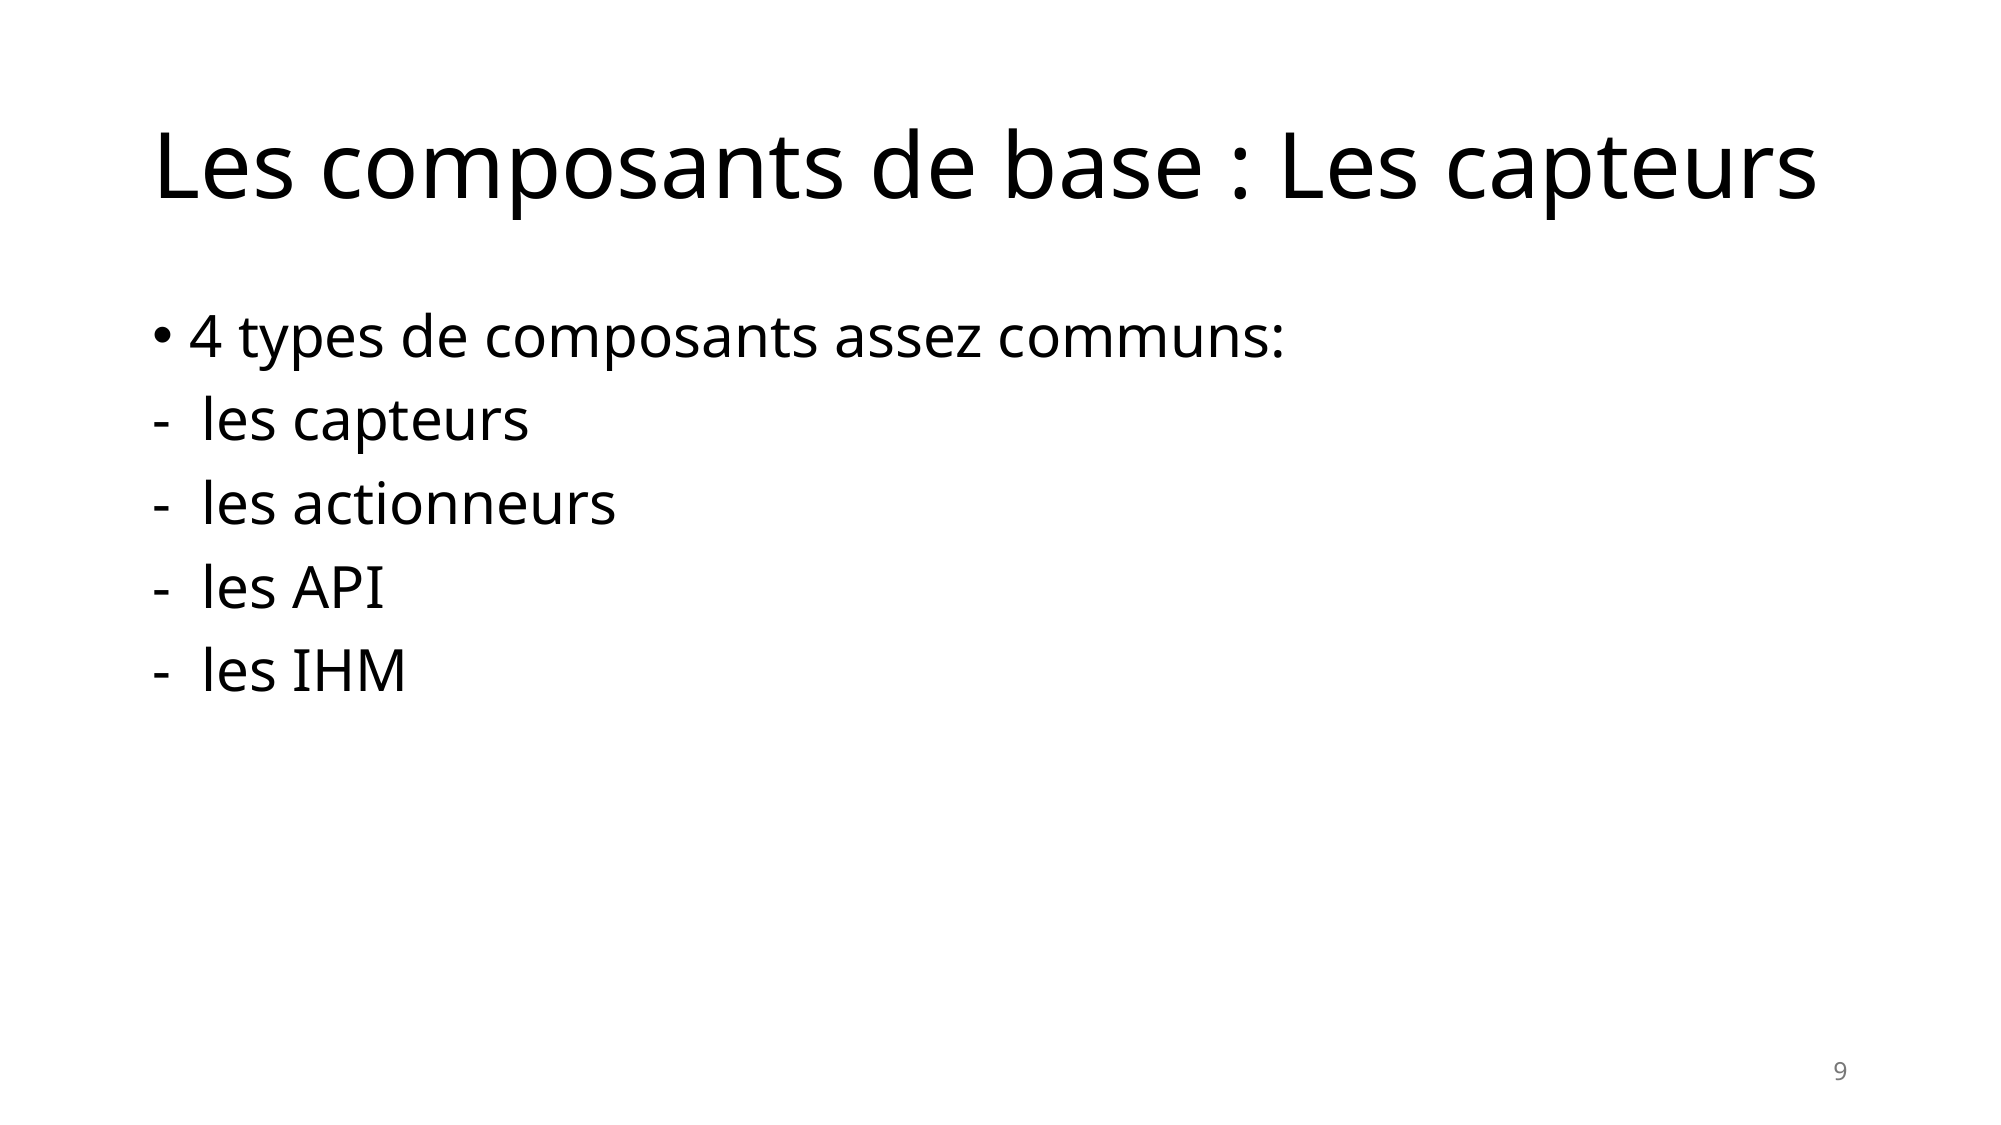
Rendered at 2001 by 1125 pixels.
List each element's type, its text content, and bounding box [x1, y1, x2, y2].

slide_number 9 [1412, 1042, 1863, 1103]
title Les composants de base : Les capteurs [137, 59, 1863, 278]
list 4 types de composants assez communs: - les capteurs - les actionneurs - les API - les IHM [137, 299, 1863, 1014]
